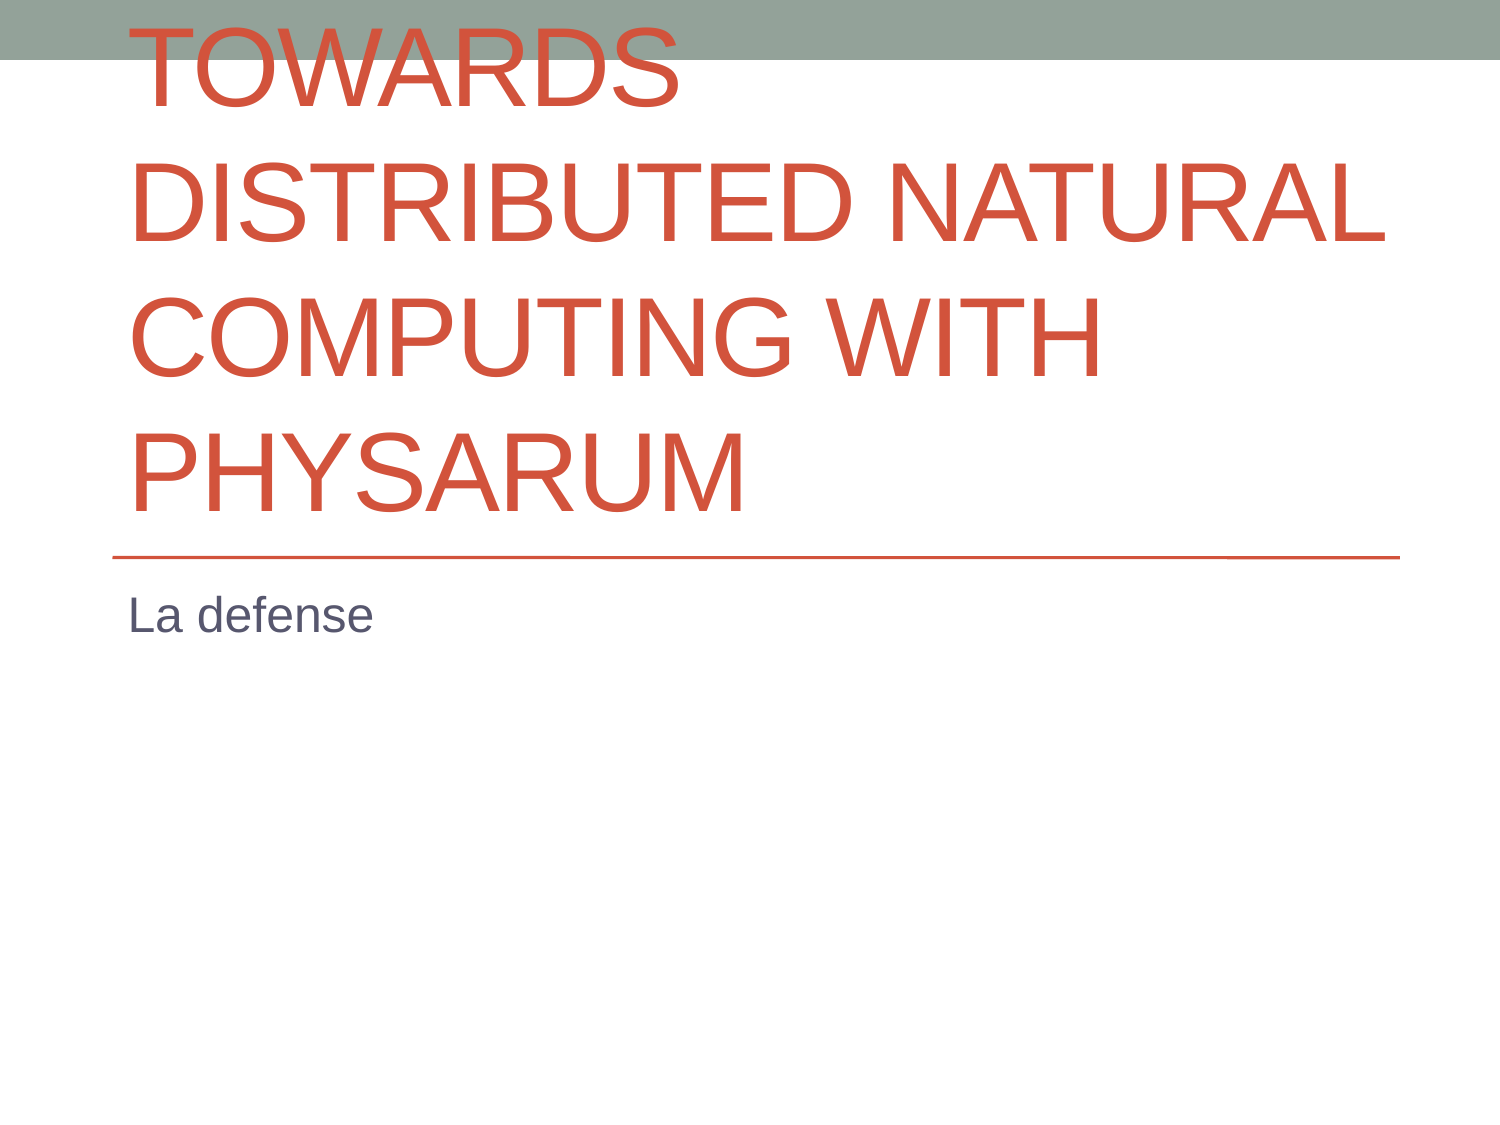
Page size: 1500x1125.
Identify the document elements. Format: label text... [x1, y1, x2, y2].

title Towards distributed Natural Computing with Physarum [112, 224, 1400, 542]
subtitle La defense [112, 575, 1163, 863]
